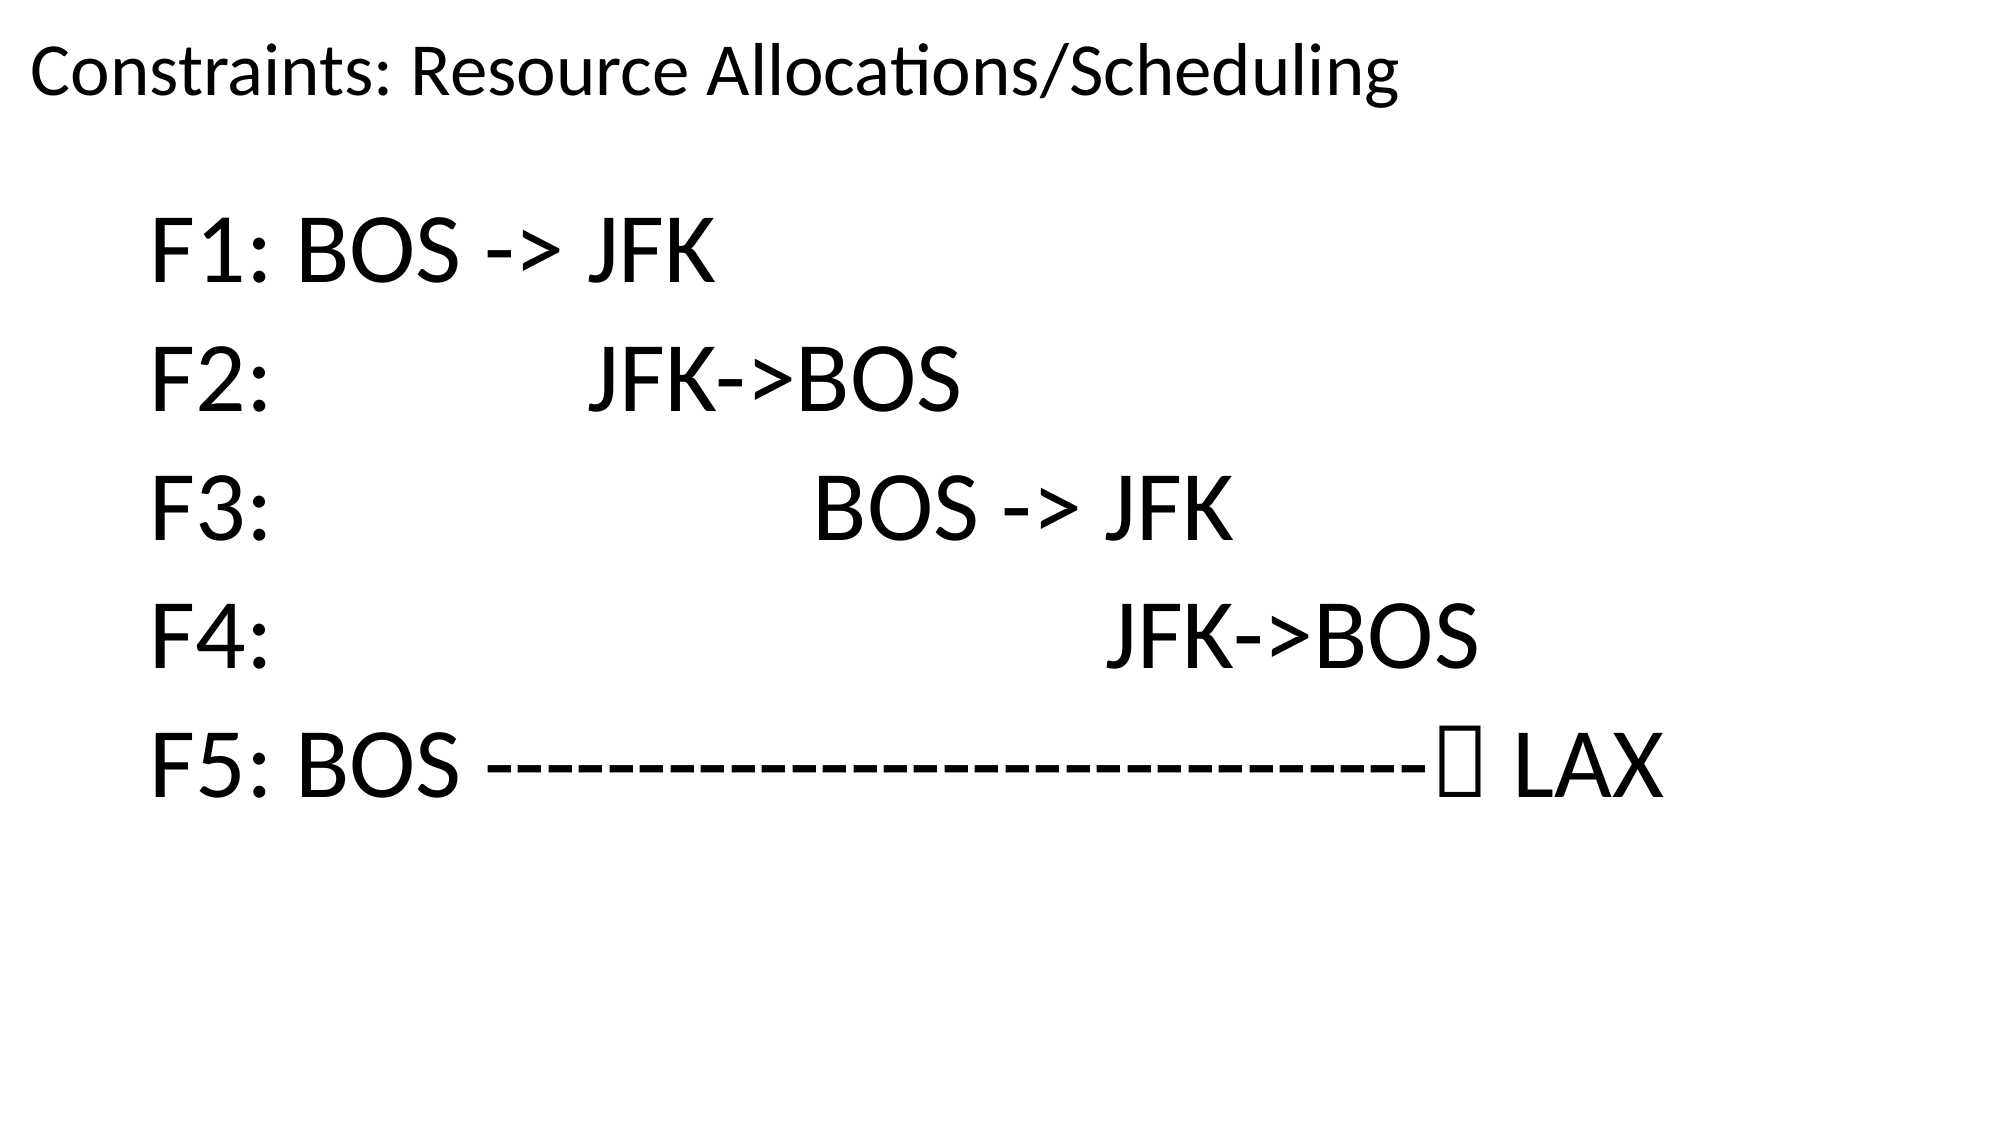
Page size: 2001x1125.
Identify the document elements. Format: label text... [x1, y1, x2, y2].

text_box Constraints: Resource Allocations/Scheduling [15, 13, 1894, 164]
subtitle F1: BOS -> JFK F2: JFK->BOS F3: BOS -> JFK F4: JFK->BOS F5: BOS ------------------------------- LAX [134, 189, 1835, 936]
